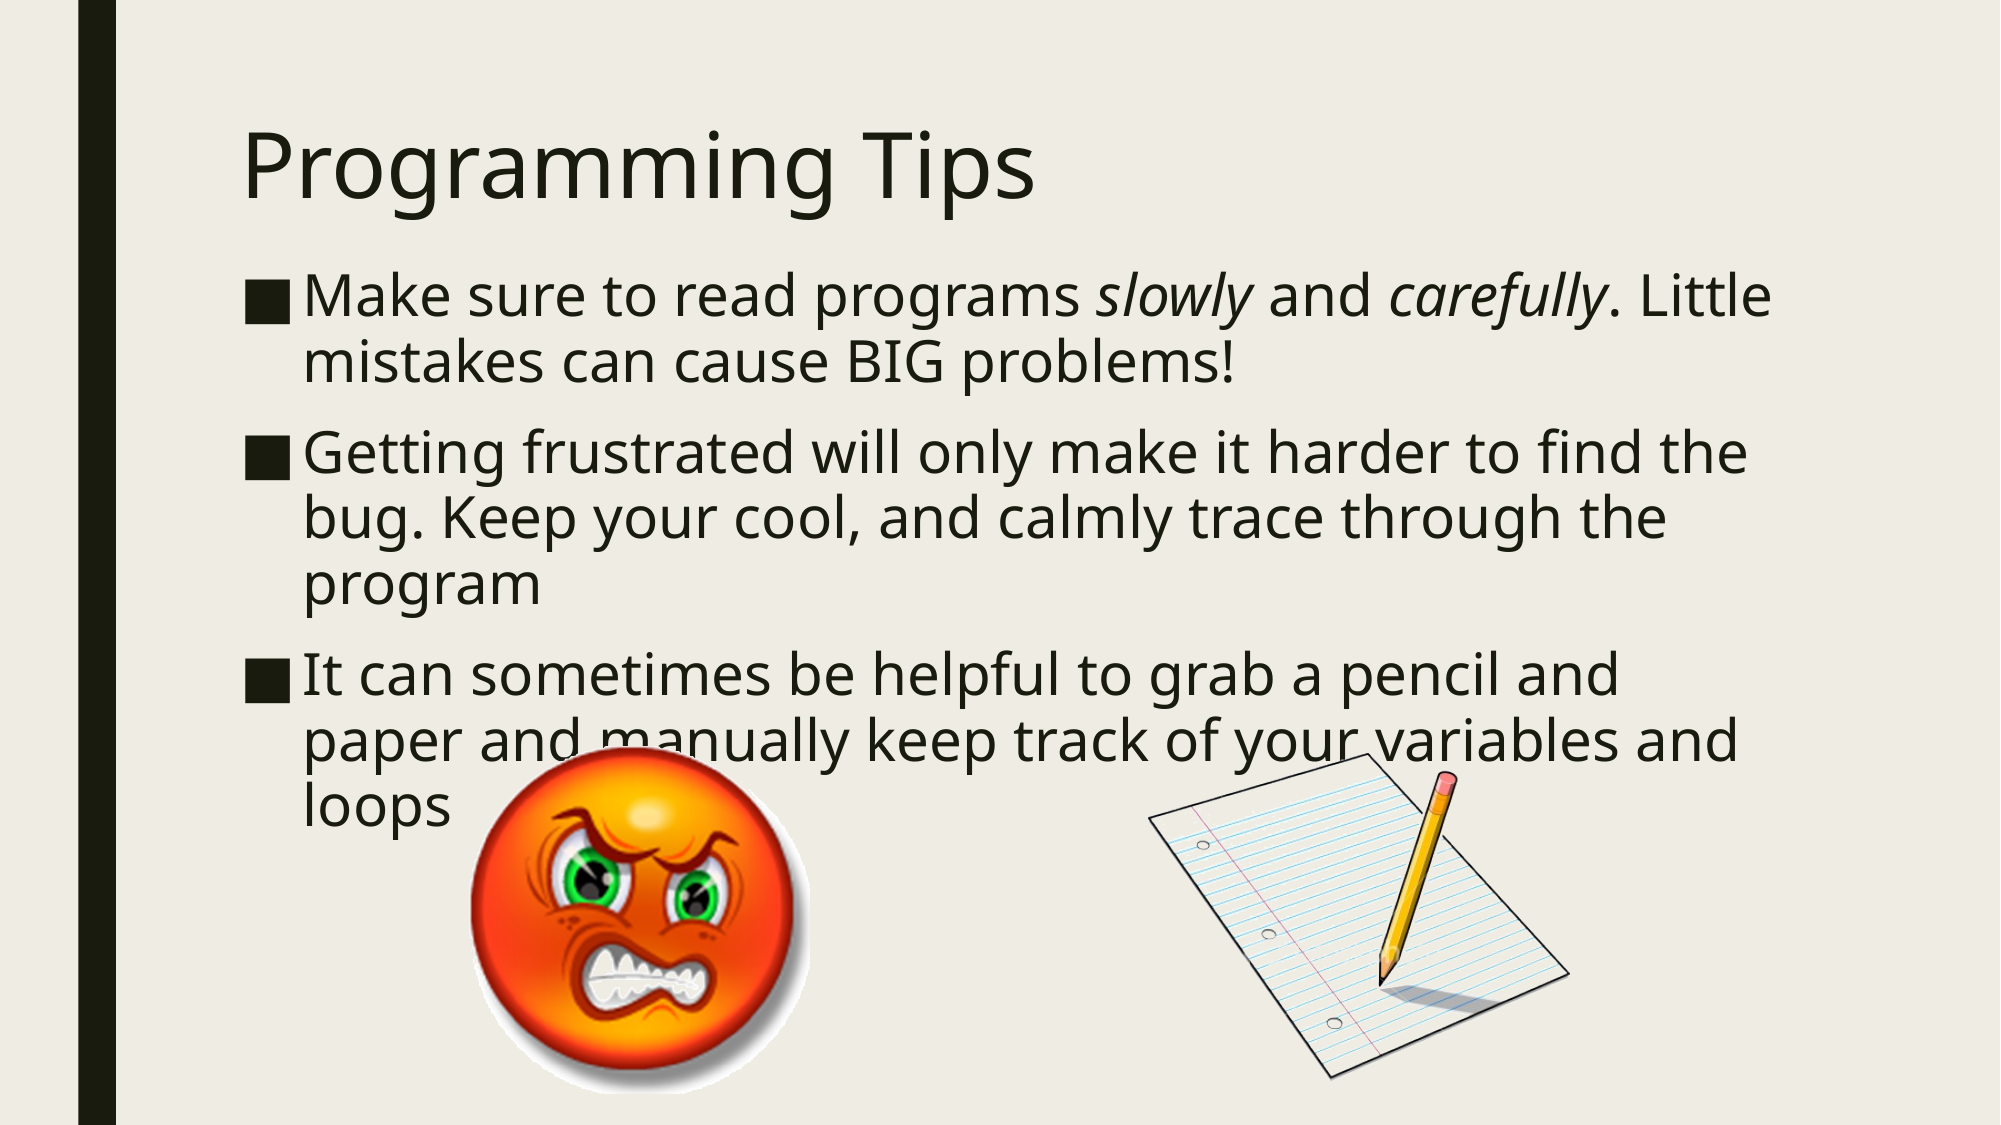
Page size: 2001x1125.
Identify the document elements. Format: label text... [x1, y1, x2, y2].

picture [1148, 752, 1570, 1081]
title Programming Tips [225, 112, 1800, 256]
list Make sure to read programs slowly and carefully. Little mistakes can cause BIG problems! Getting frustrated will only make it harder to find the bug. Keep your cool, and calmly trace through the program It can sometimes be helpful to grab a pencil and paper and manually keep track of your variables and loops [225, 256, 1800, 974]
picture [397, 740, 869, 1094]
